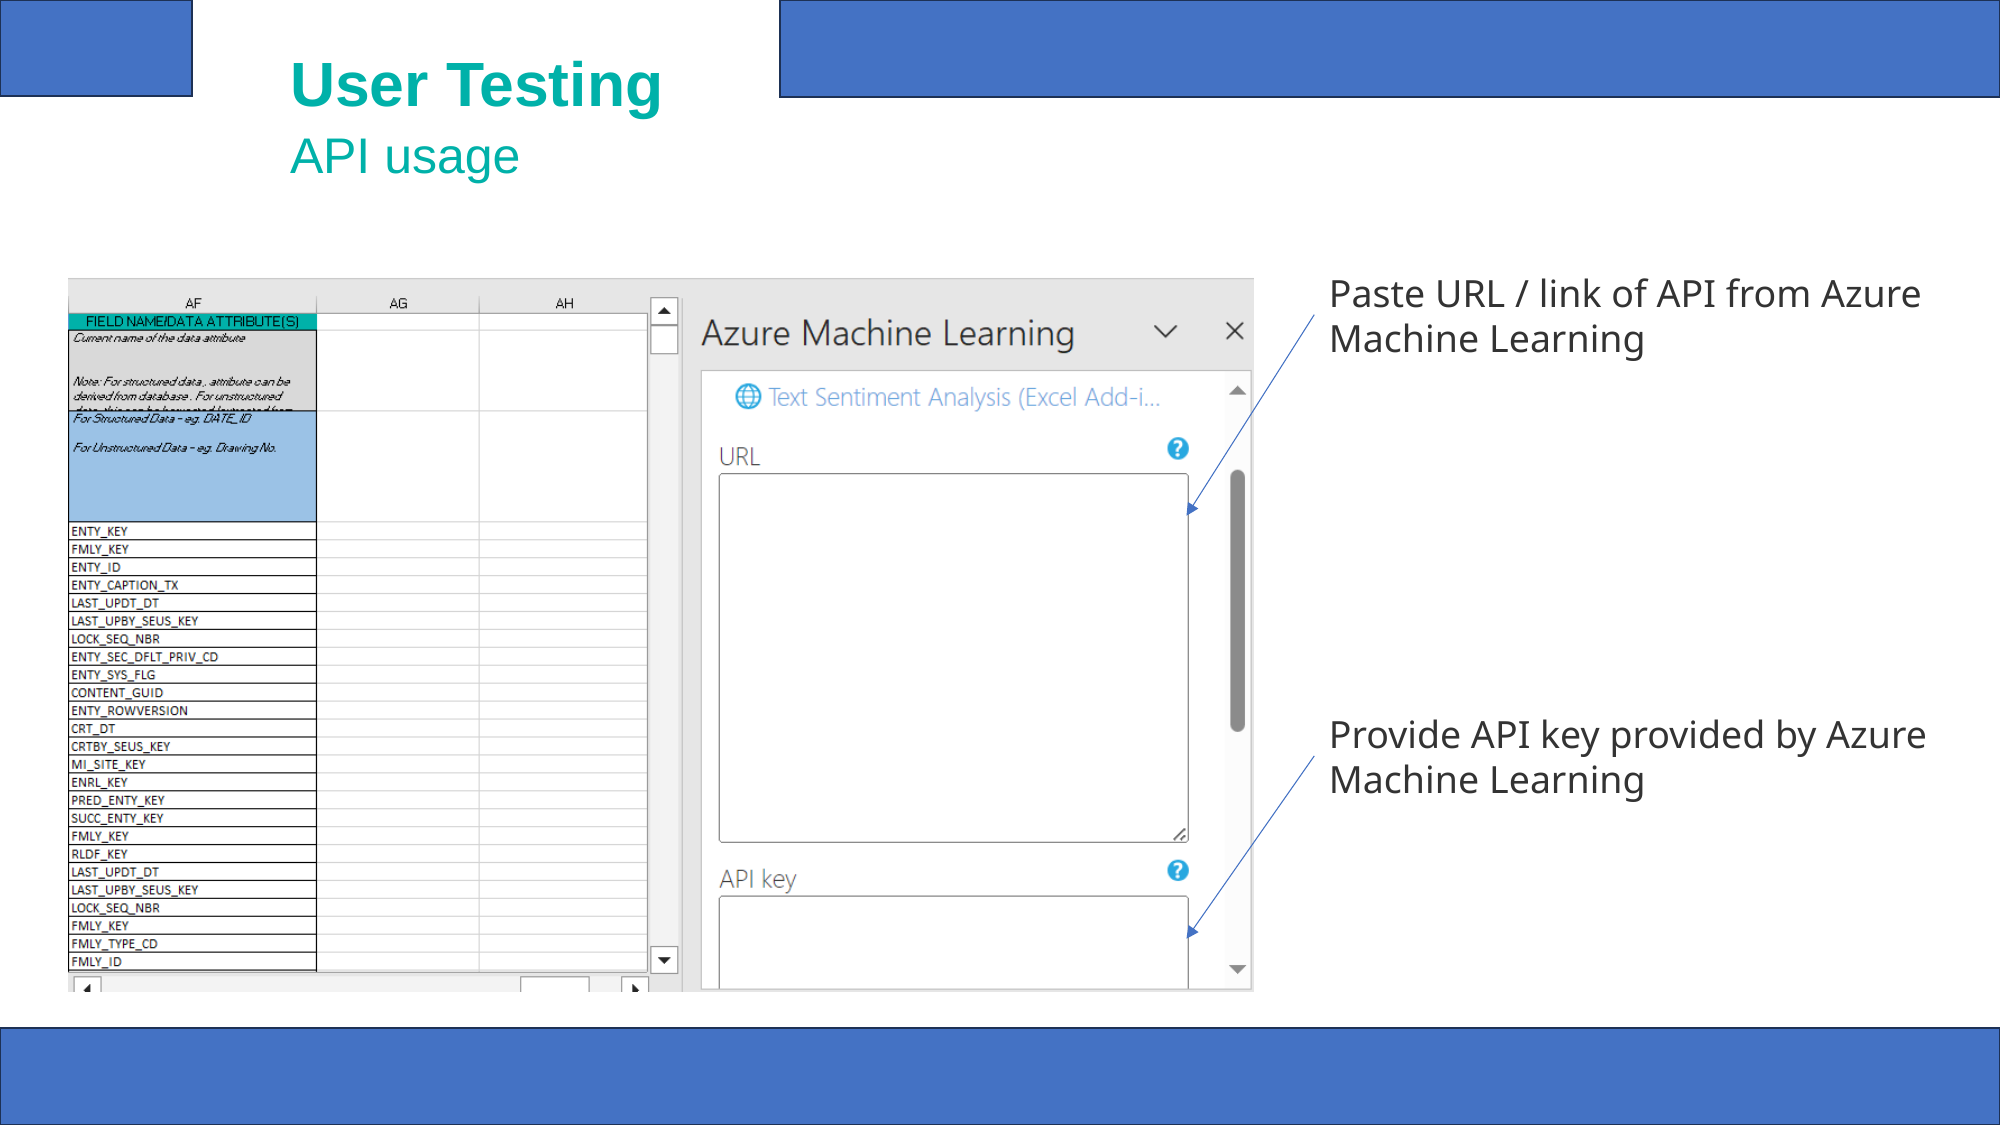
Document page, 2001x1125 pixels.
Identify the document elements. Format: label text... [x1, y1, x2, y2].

text_box [0, 1027, 2000, 1125]
text_box [779, 0, 2000, 98]
picture [68, 277, 1254, 992]
text_box [0, 0, 193, 97]
text_box Paste URL / link of API from Azure Machine Learning [1314, 262, 1974, 367]
text_box Provide API key provided by Azure Machine Learning [1314, 703, 1974, 809]
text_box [1186, 756, 1315, 939]
text_box User Testing [275, 14, 1138, 128]
title API usage [275, 98, 2000, 267]
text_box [1186, 315, 1315, 516]
